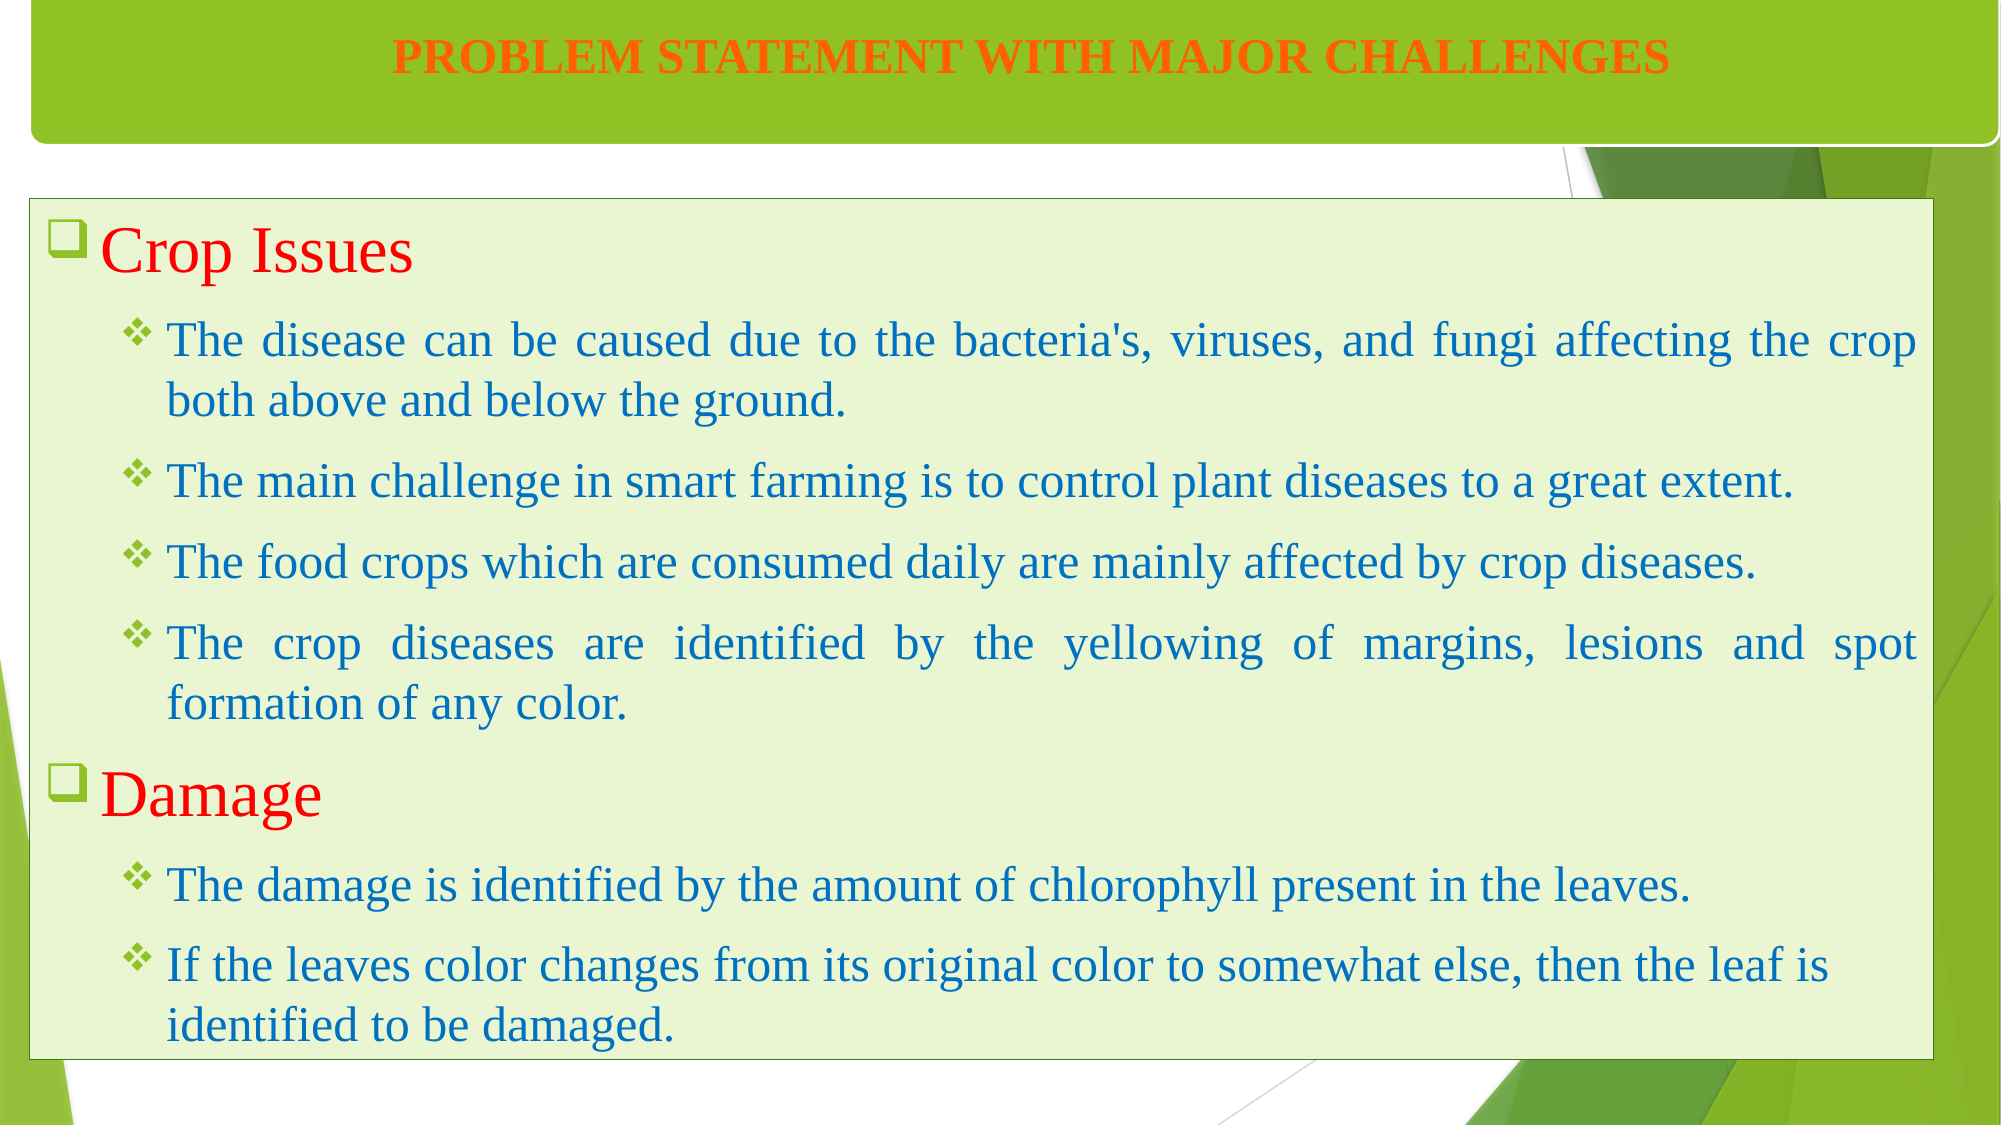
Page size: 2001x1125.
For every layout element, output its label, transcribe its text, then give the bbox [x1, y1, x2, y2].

list Crop Issues The disease can be caused due to the bacteria's, viruses, and fungi affecting the crop both above and below the ground. The main challenge in smart farming is to control plant diseases to a great extent. The food crops which are consumed daily are mainly affected by crop diseases. The crop diseases are identified by the yellowing of margins, lesions and spot formation of any color. Damage The damage is identified by the amount of chlorophyll present in the leaves. If the leaves color changes from its original color to somewhat else, then the leaf is identified to be damaged. [29, 198, 1934, 1060]
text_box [28, 0, 2000, 146]
